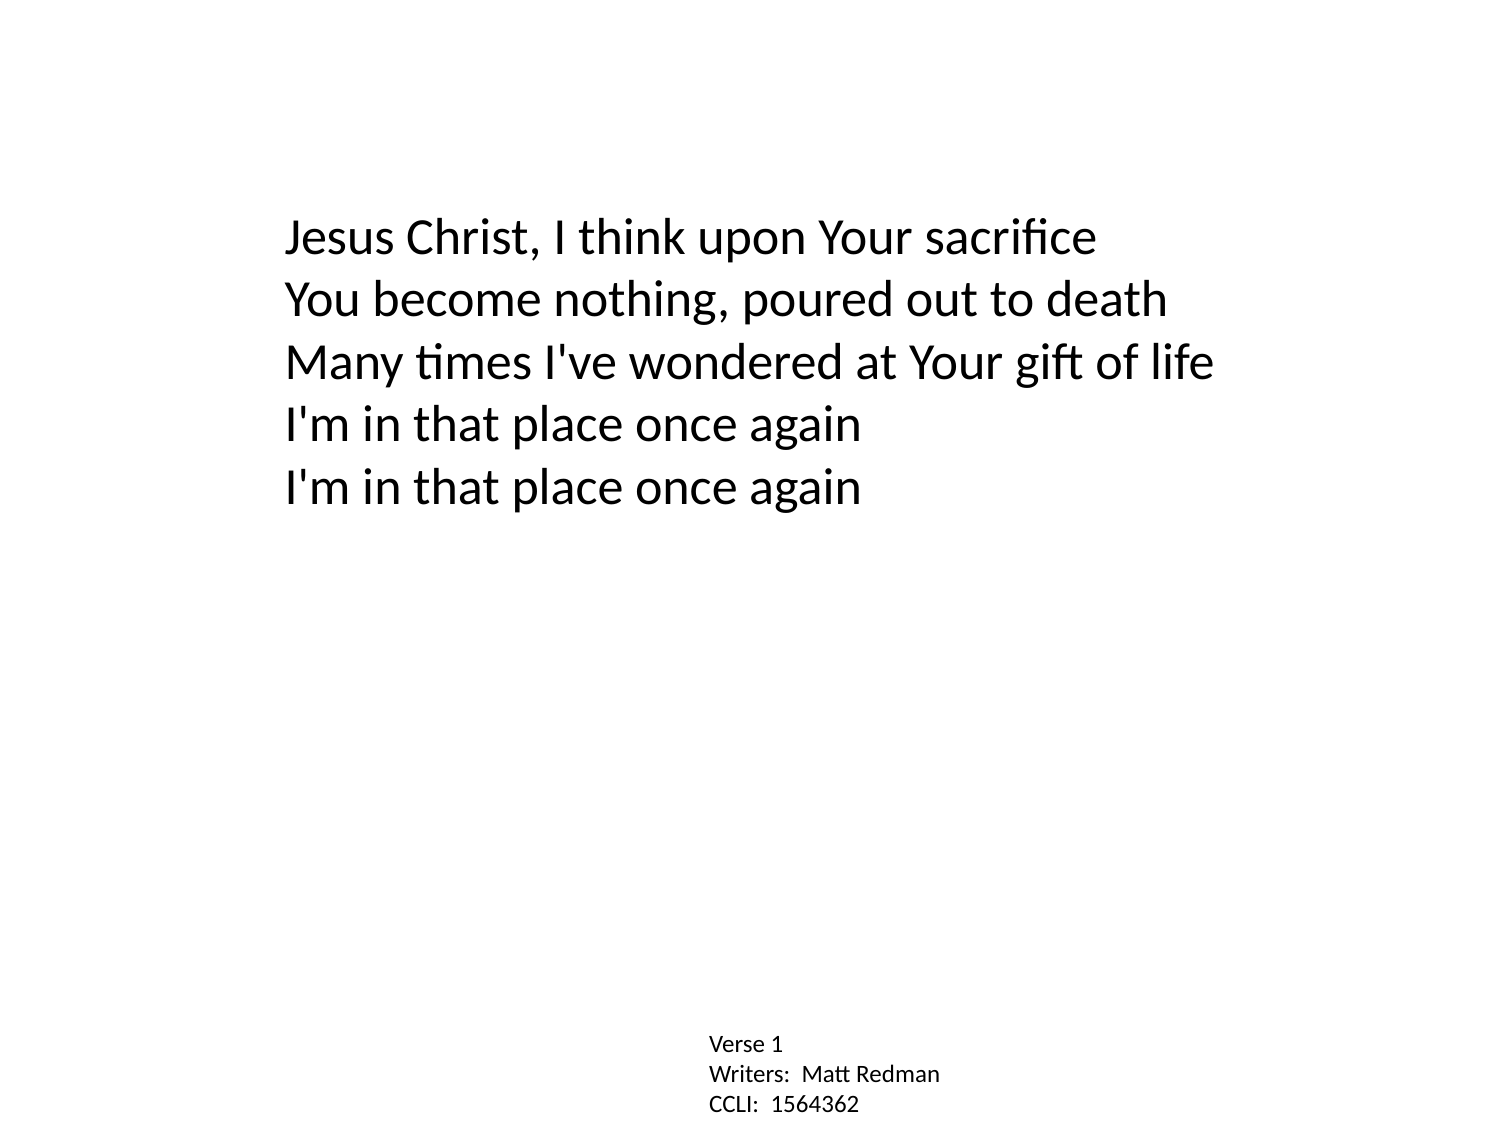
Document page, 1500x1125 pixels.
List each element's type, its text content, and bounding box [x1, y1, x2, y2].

text_box Jesus Christ, I think upon Your sacrifice You become nothing, poured out to death Many times I've wondered at Your gift of life I'm in that place once again I'm in that place once again [269, 149, 1231, 585]
text_box Verse 1 Writers: Matt Redman CCLI: 1564362 [694, 975, 956, 1125]
